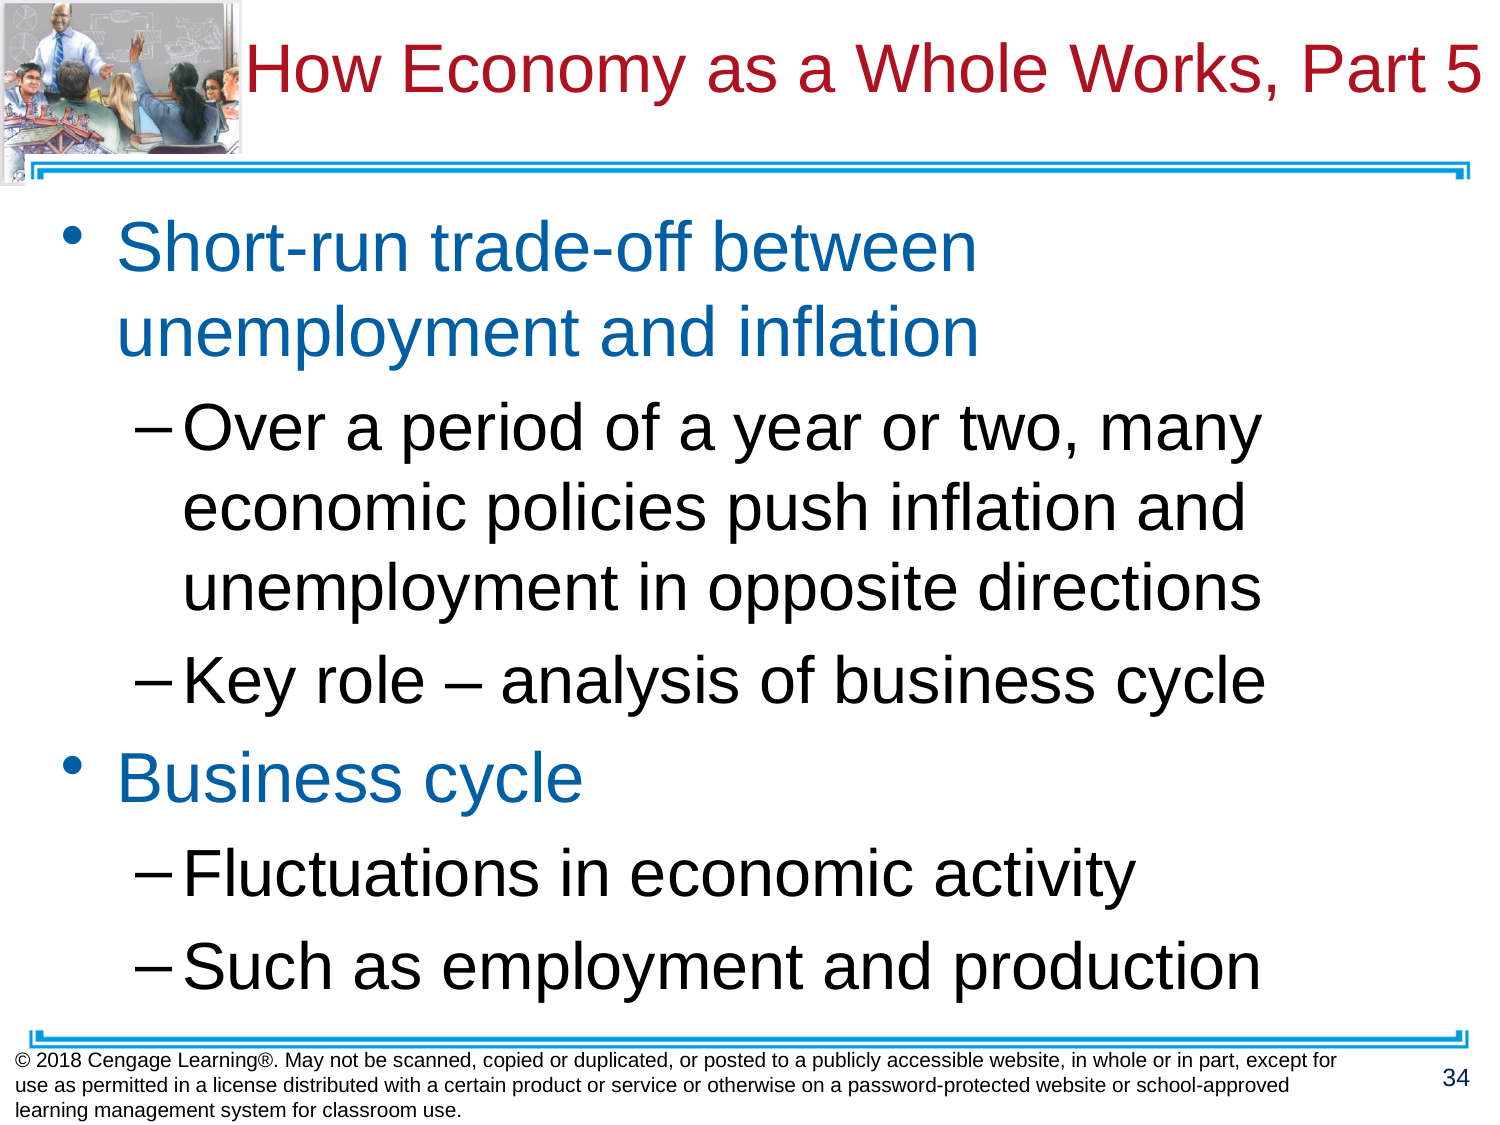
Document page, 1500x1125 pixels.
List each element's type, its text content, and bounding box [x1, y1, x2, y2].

title How Economy as a Whole Works, Part 5 [219, 16, 1500, 158]
slide_number 34 [1412, 1052, 1500, 1117]
list Short-run trade-off between unemployment and inflation Over a period of a year or two, many economic policies push inflation and unemployment in opposite directions Key role – analysis of business cycle Business cycle Fluctuations in economic activity Such as employment and production [45, 193, 1455, 1025]
picture [0, 0, 1475, 186]
picture [25, 1024, 1475, 1057]
footer © 2018 Cengage Learning®. May not be scanned, copied or duplicated, or posted to a publicly accessible website, in whole or in part, except for use as permitted in a license distributed with a certain product or service or otherwise on a password-protected website or school-approved learning management system for classroom use. [0, 1043, 1375, 1125]
